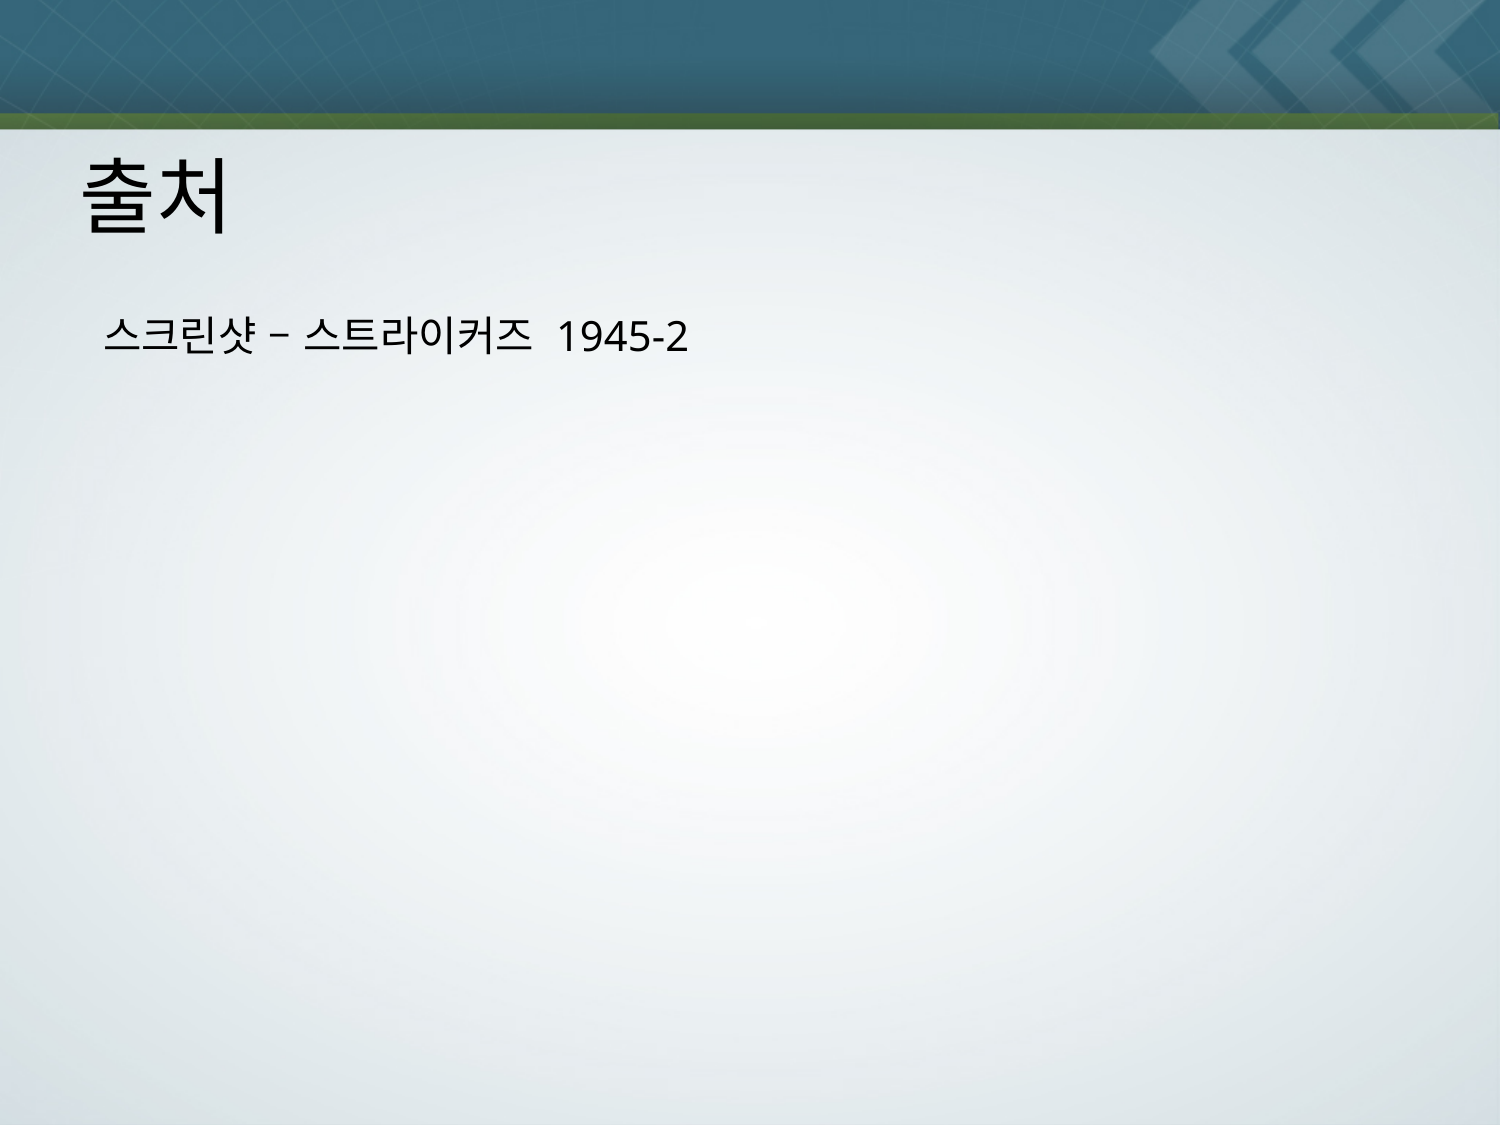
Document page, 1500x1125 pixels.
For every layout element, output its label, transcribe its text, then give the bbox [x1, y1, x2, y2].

text_box 출처 [64, 137, 1353, 252]
picture [0, 0, 1500, 1125]
text_box 스크린샷 – 스트라이커즈 1945-2 [88, 302, 1211, 368]
